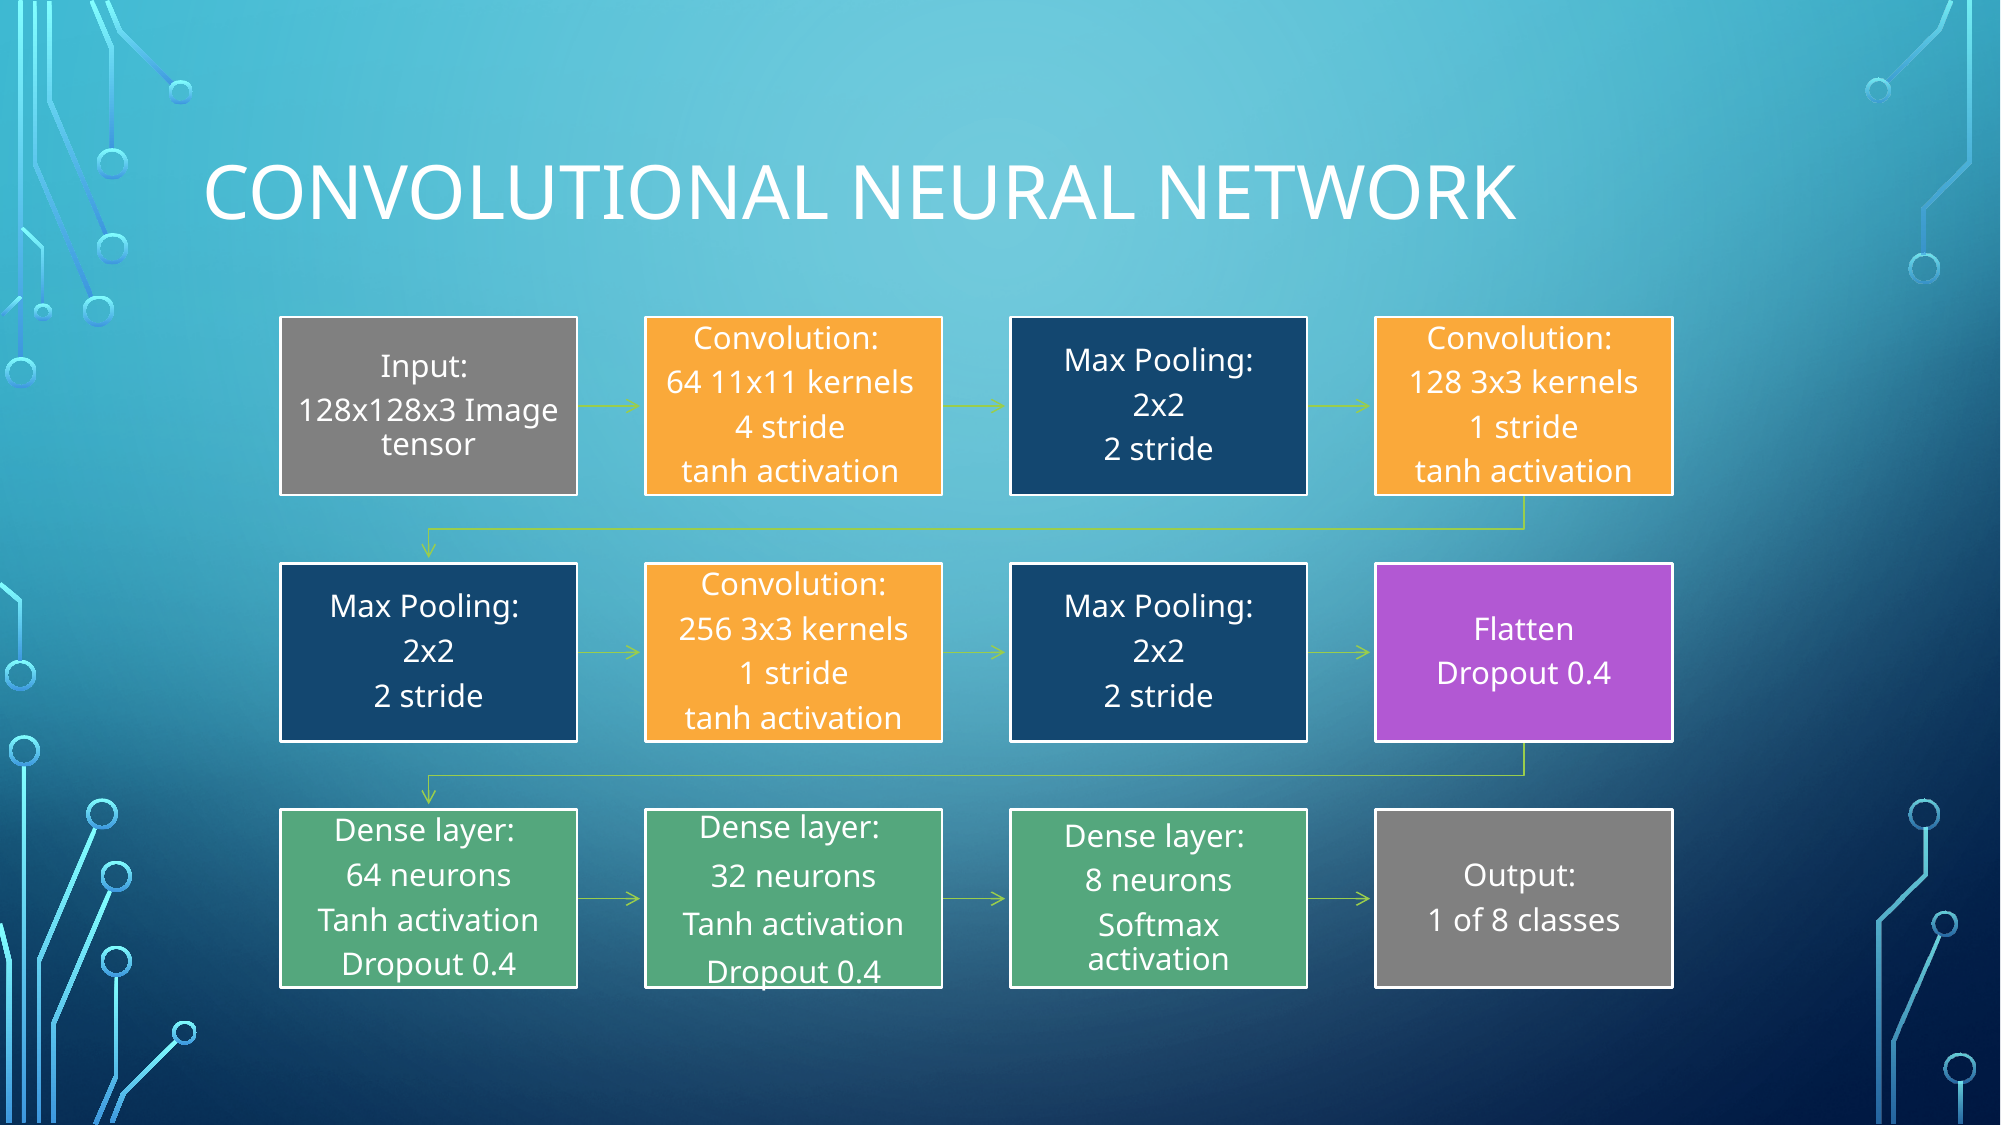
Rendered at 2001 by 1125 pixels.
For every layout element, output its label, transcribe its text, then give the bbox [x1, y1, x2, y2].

title Convolutional neural network [187, 73, 1813, 317]
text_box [235, 316, 1718, 989]
